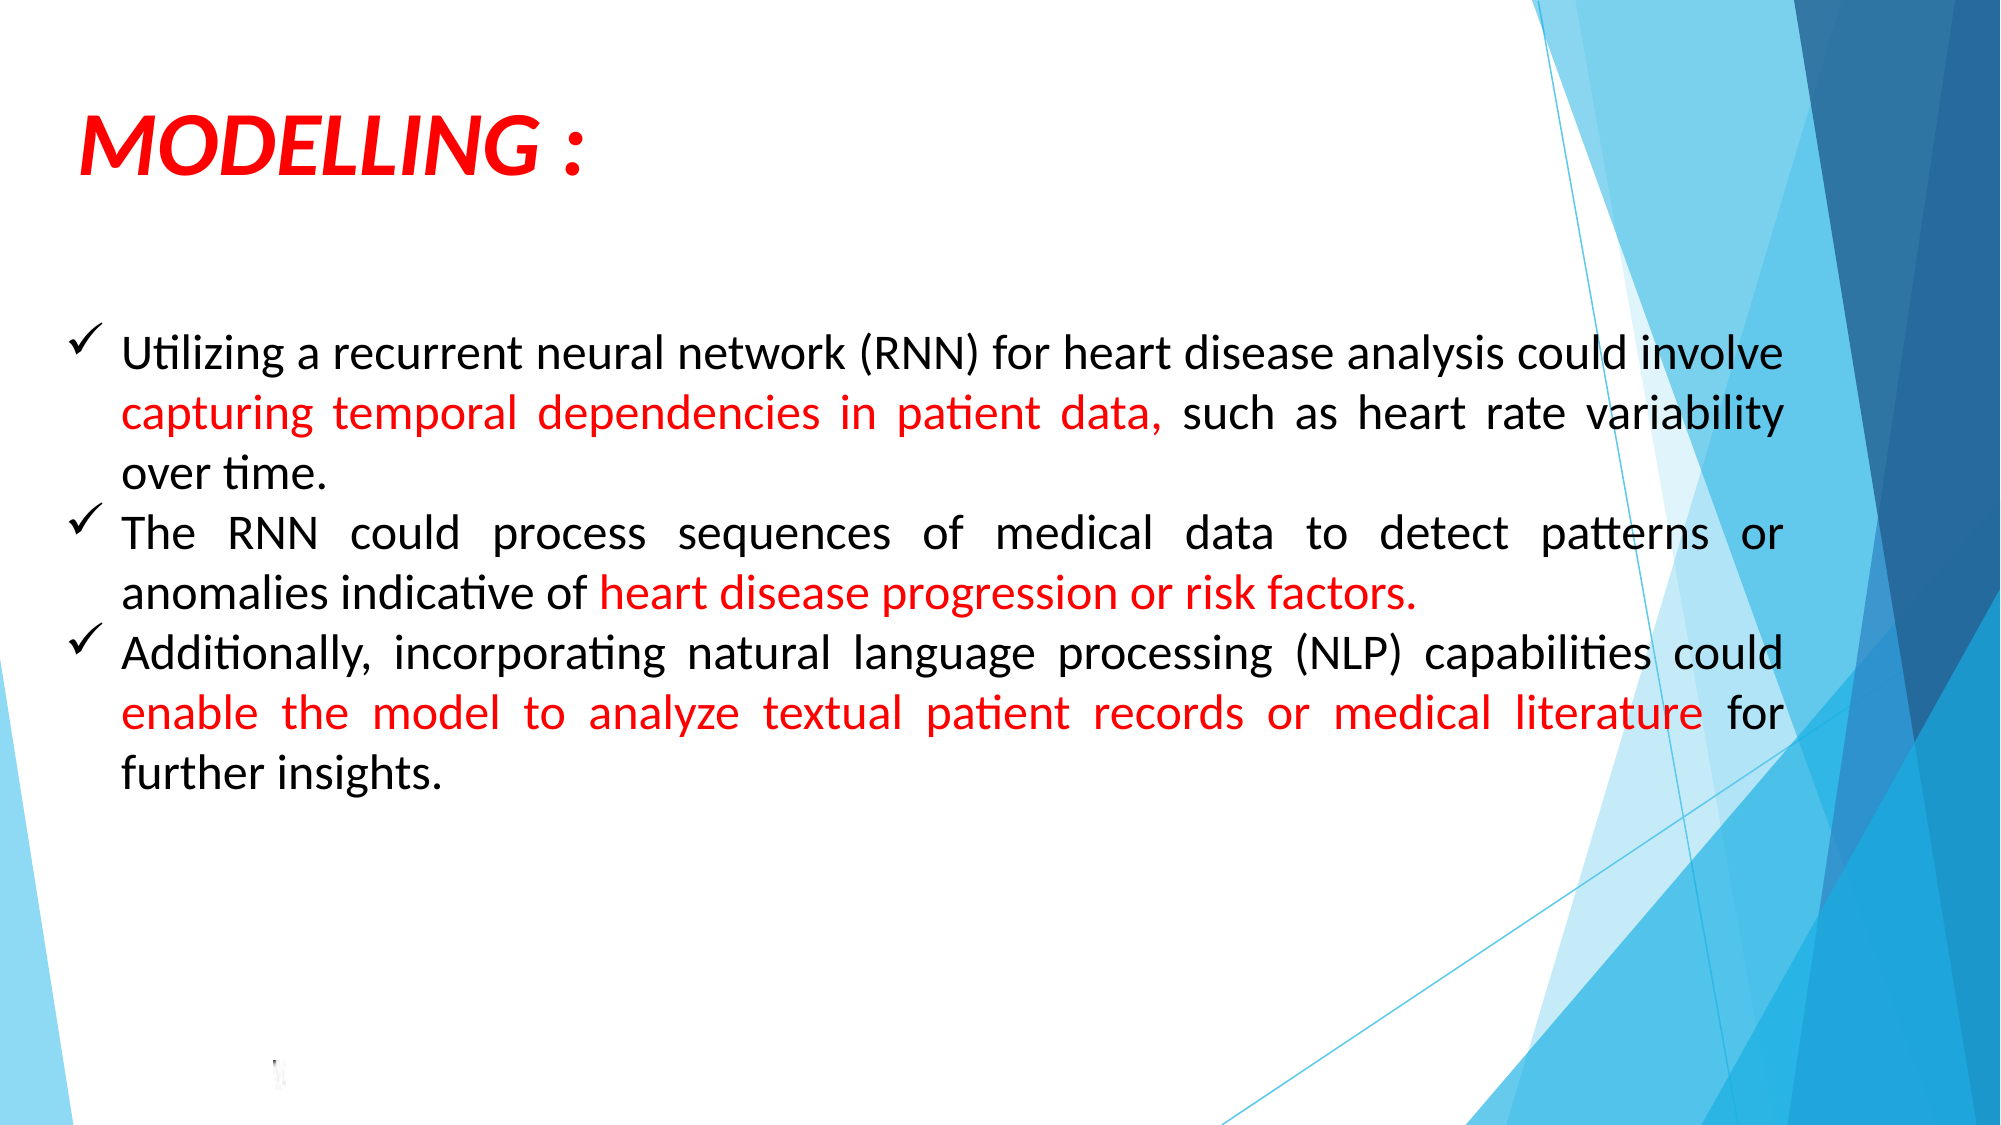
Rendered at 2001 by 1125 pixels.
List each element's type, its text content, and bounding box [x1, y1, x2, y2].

text_box MODELLING : [74, 81, 617, 194]
text_box Utilizing a recurrent neural network (RNN) for heart disease analysis could involve capturing temporal dependencies in patient data, such as heart rate variability over time. The RNN could process sequences of medical data to detect patterns or anomalies indicative of heart disease progression or risk factors. Additionally, incorporating natural language processing (NLP) capabilities could enable the model to analyze textual patient records or medical literature for further insights. [49, 312, 1800, 808]
picture [273, 1060, 287, 1091]
